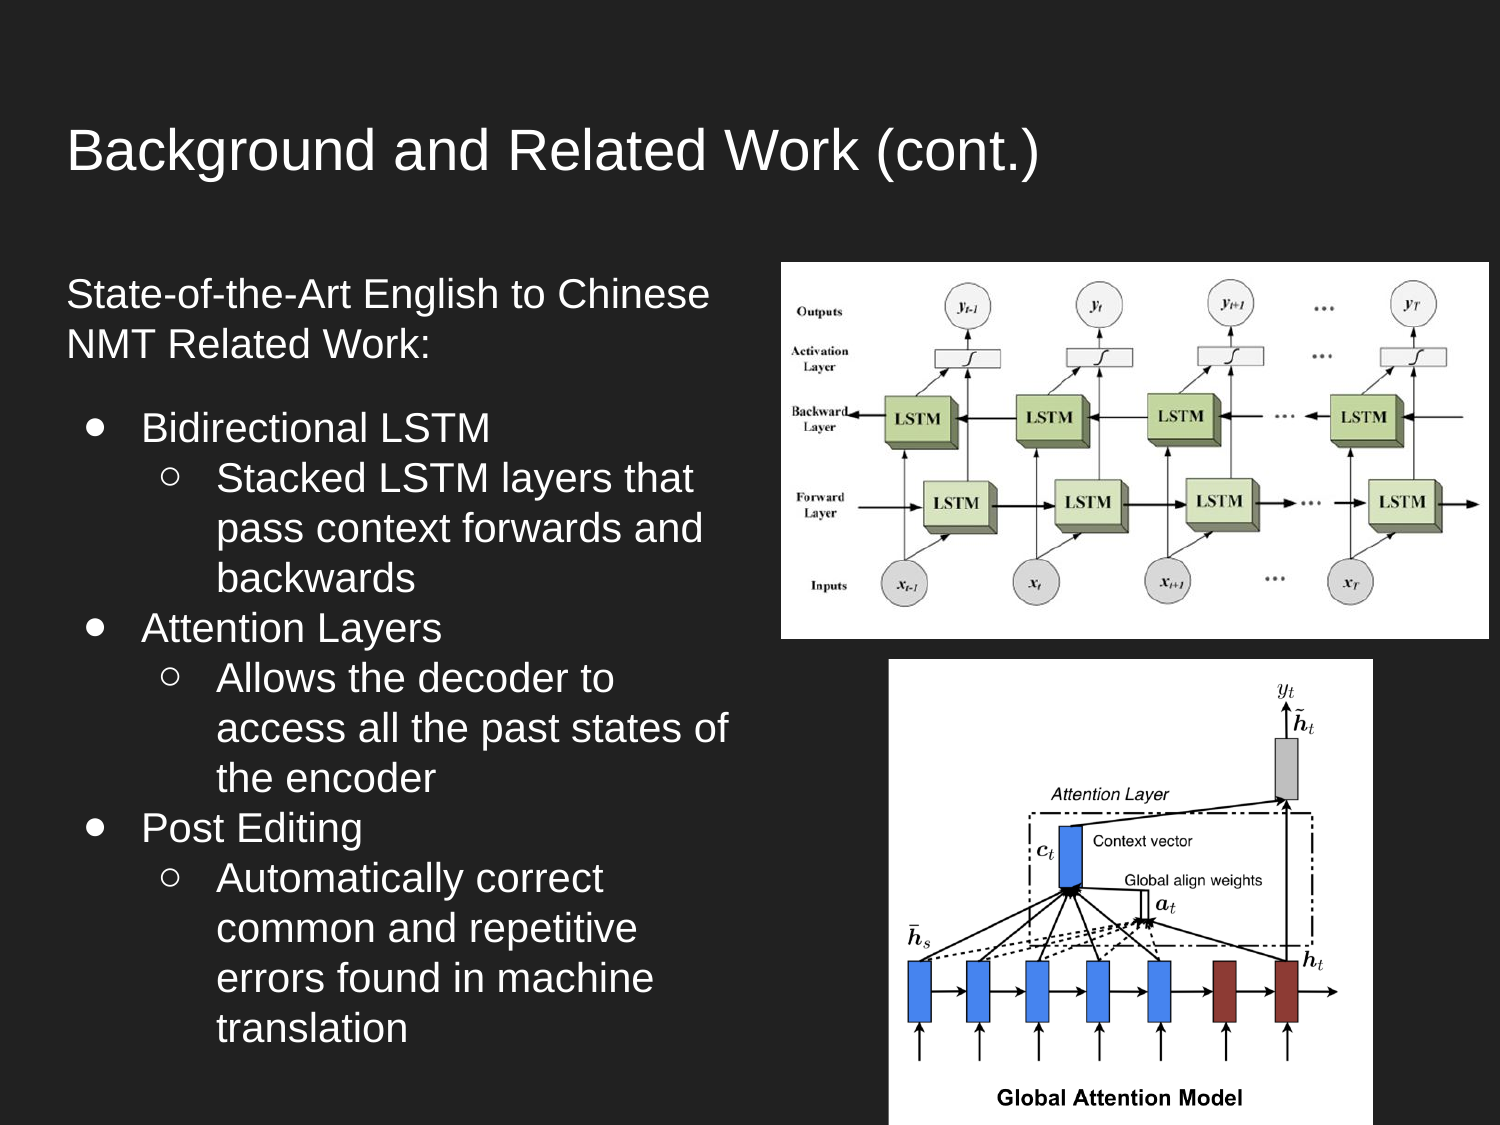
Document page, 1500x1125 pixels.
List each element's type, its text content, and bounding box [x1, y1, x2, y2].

list State-of-the-Art English to Chinese NMT Related Work: Bidirectional LSTM Stacked LSTM layers that pass context forwards and backwards Attention Layers Allows the decoder to access all the past states of the encoder Post Editing Automatically correct common and repetitive errors found in machine translation [51, 252, 750, 1000]
title Background and Related Work (cont.) [51, 97, 1449, 223]
picture [780, 262, 1490, 639]
picture [888, 658, 1374, 1125]
